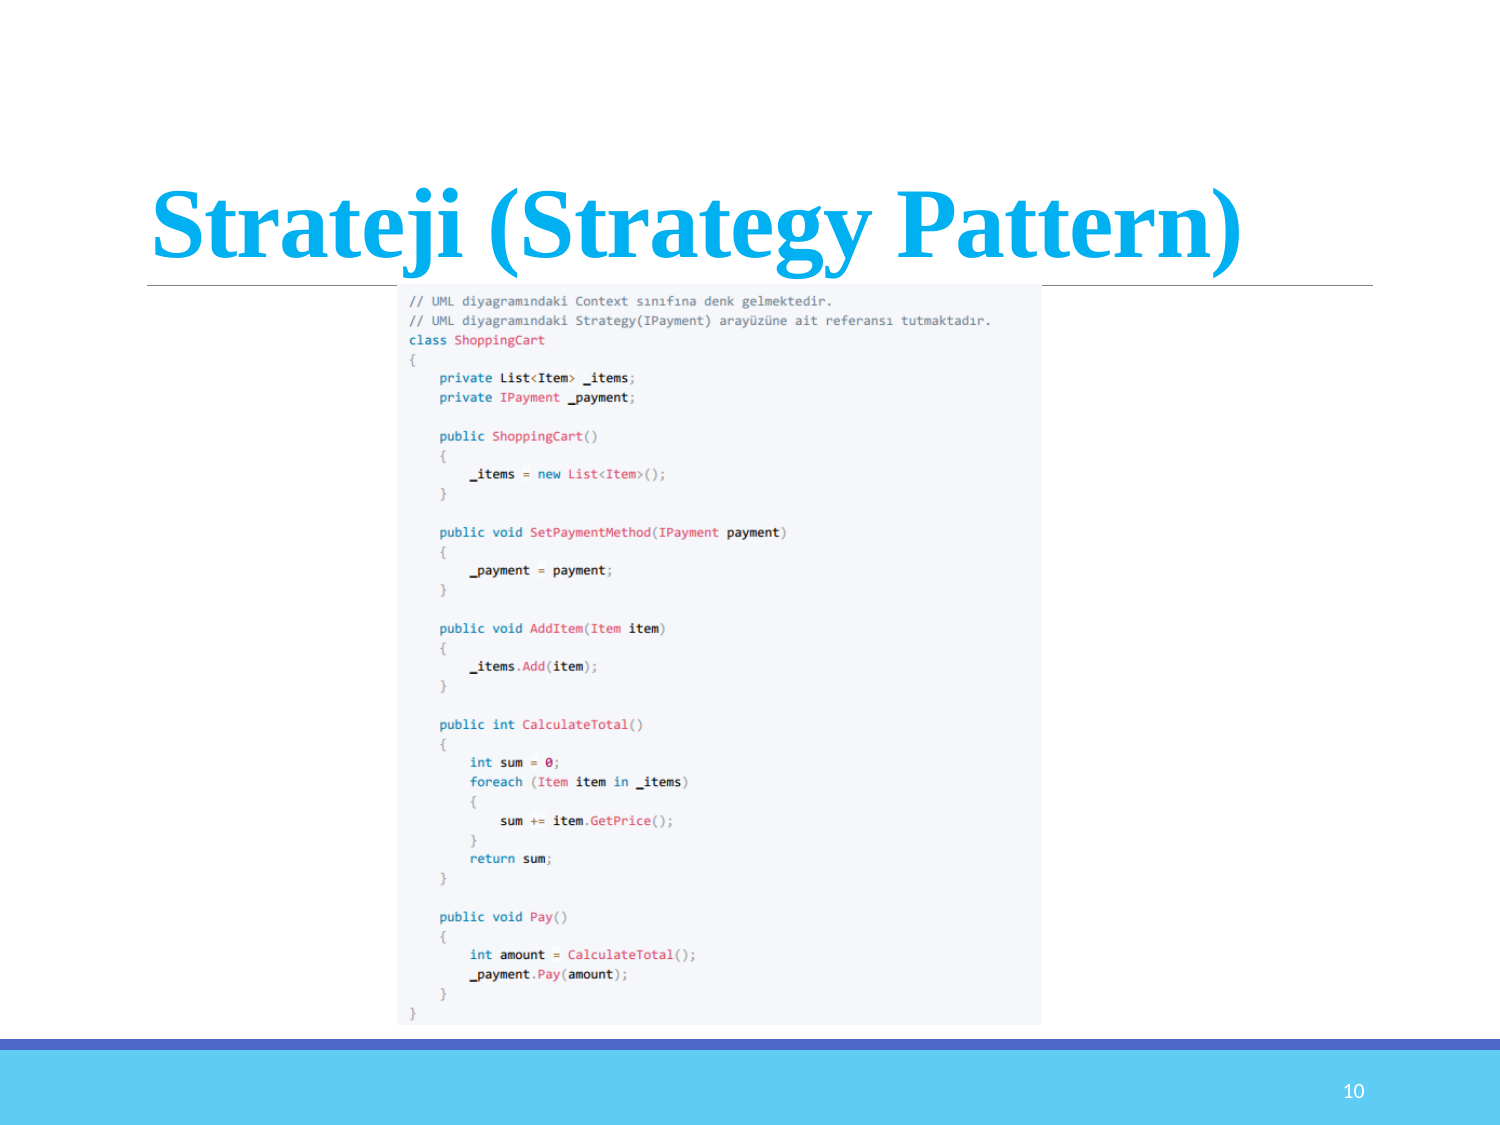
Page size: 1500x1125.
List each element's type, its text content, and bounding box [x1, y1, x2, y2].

slide_number 10 [1218, 1059, 1380, 1120]
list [397, 284, 1042, 1025]
title Strateji (Strategy Pattern) [135, 47, 1373, 285]
